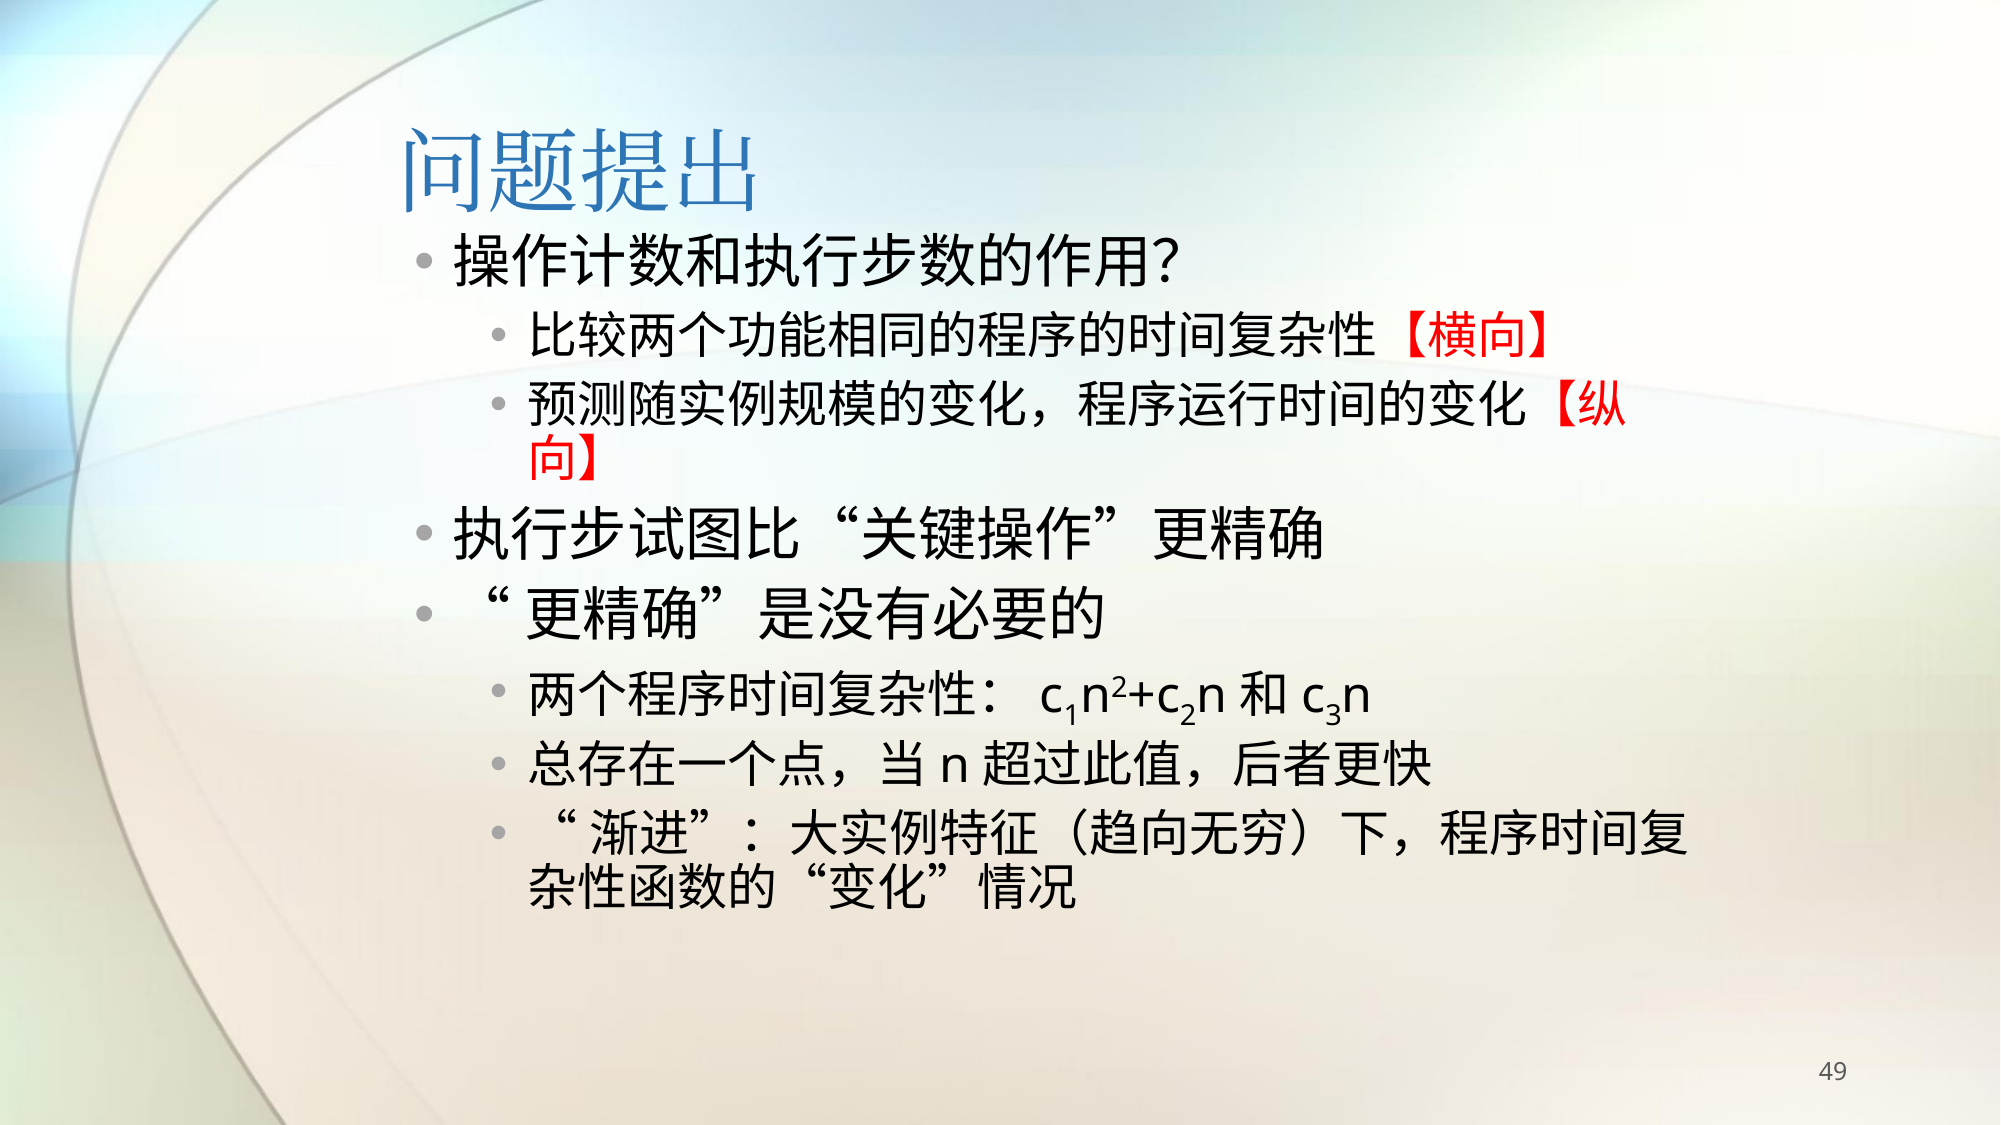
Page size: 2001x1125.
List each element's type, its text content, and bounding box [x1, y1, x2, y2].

slide_number 49 [1325, 1042, 1863, 1103]
picture [0, 0, 2001, 1125]
list 操作计数和执行步数的作用？ 比较两个功能相同的程序的时间复杂性【横向】 预测随实例规模的变化，程序运行时间的变化【纵向】 执行步试图比“关键操作”更精确 “更精确”是没有必要的 两个程序时间复杂性：c1n2+c2n和c3n 总存在一个点，当n超过此值，后者更快 “渐进”：大实例特征（趋向无穷）下，程序时间复杂性函数的“变化”情况 [399, 224, 1719, 1063]
title 问题提出 [381, 59, 1863, 278]
